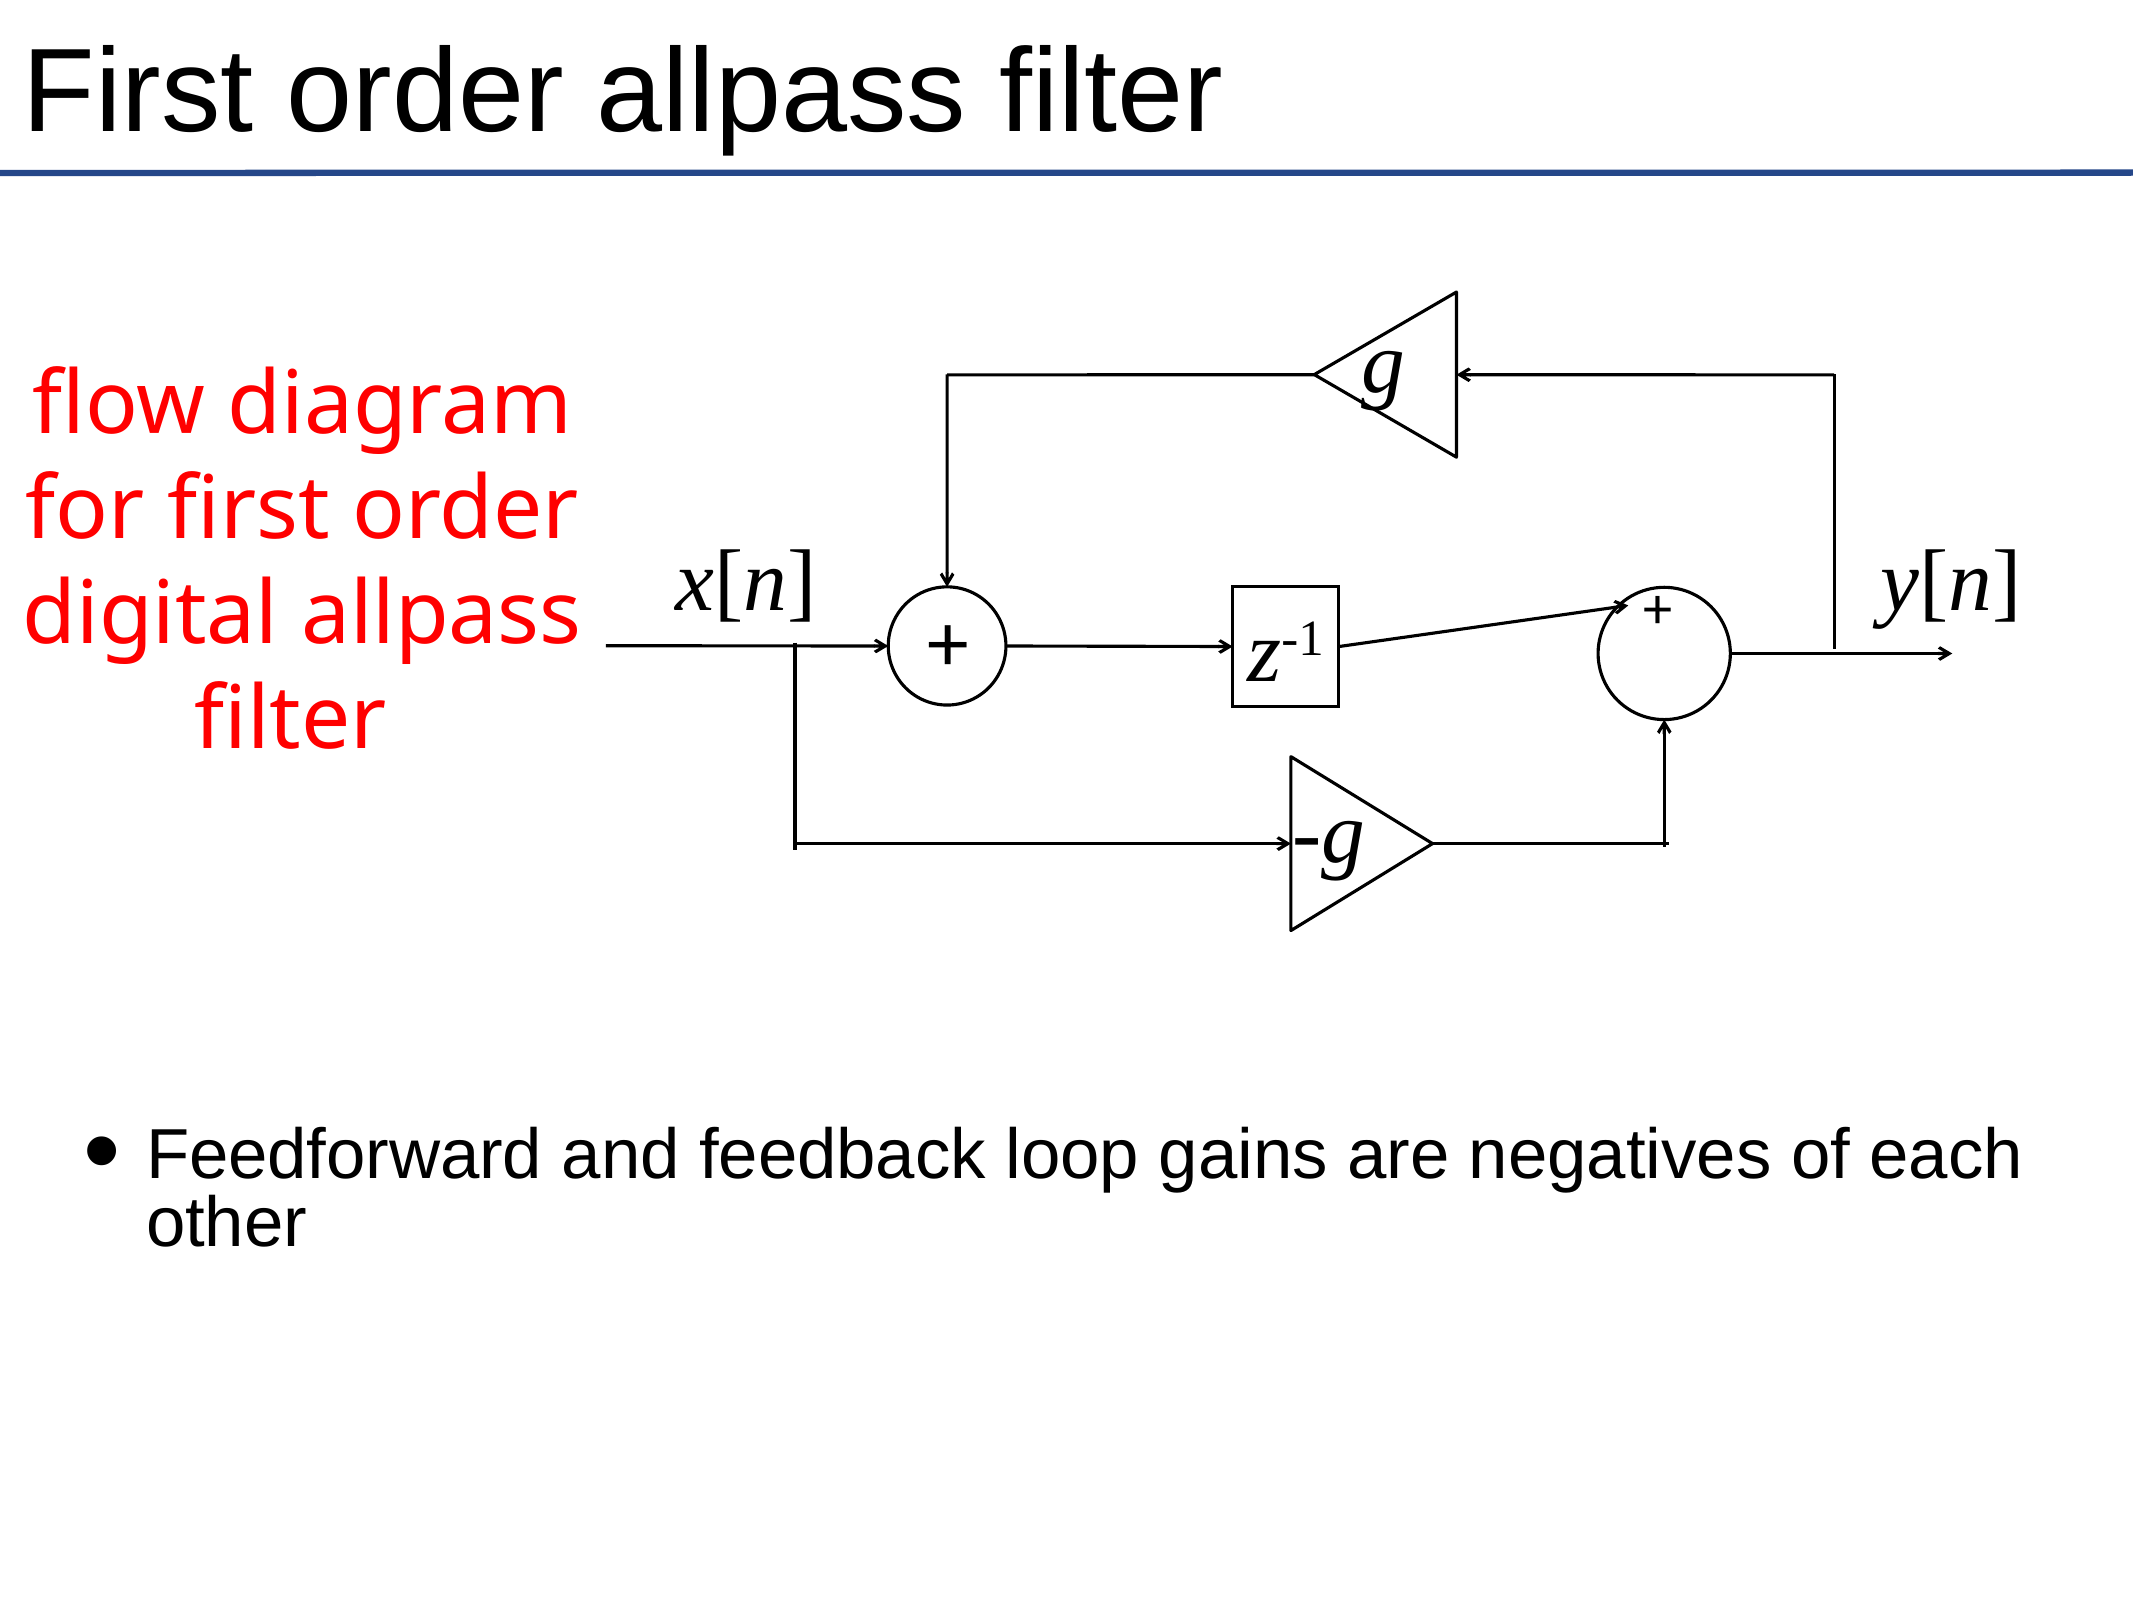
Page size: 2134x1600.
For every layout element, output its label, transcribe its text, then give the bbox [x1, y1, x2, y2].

text_box flow diagram for first order digital allpass filter [0, 335, 600, 777]
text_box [605, 291, 2045, 931]
list Feedforward and feedback loop gains are negatives of each other [41, 782, 2059, 1600]
title First order allpass filter [14, 7, 2118, 161]
